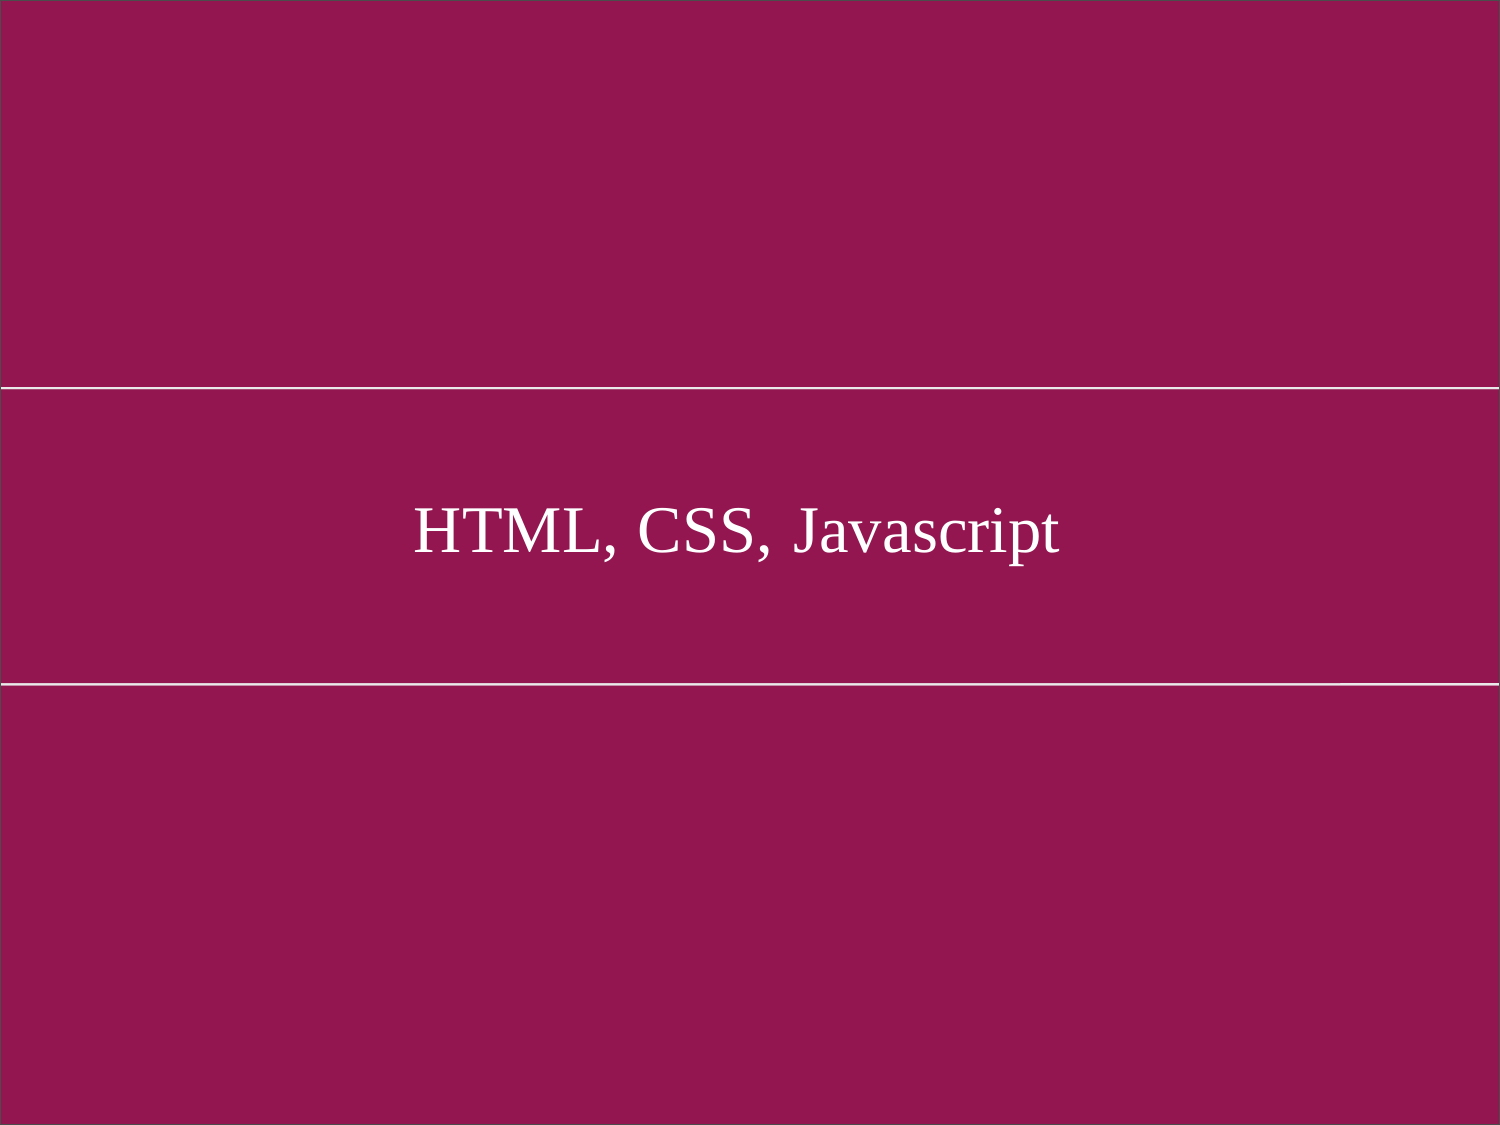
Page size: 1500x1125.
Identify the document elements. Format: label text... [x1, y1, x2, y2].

text_box HTML, CSS, Javascript [0, 388, 1500, 684]
text_box [0, 0, 1500, 388]
text_box [0, 684, 1500, 1125]
